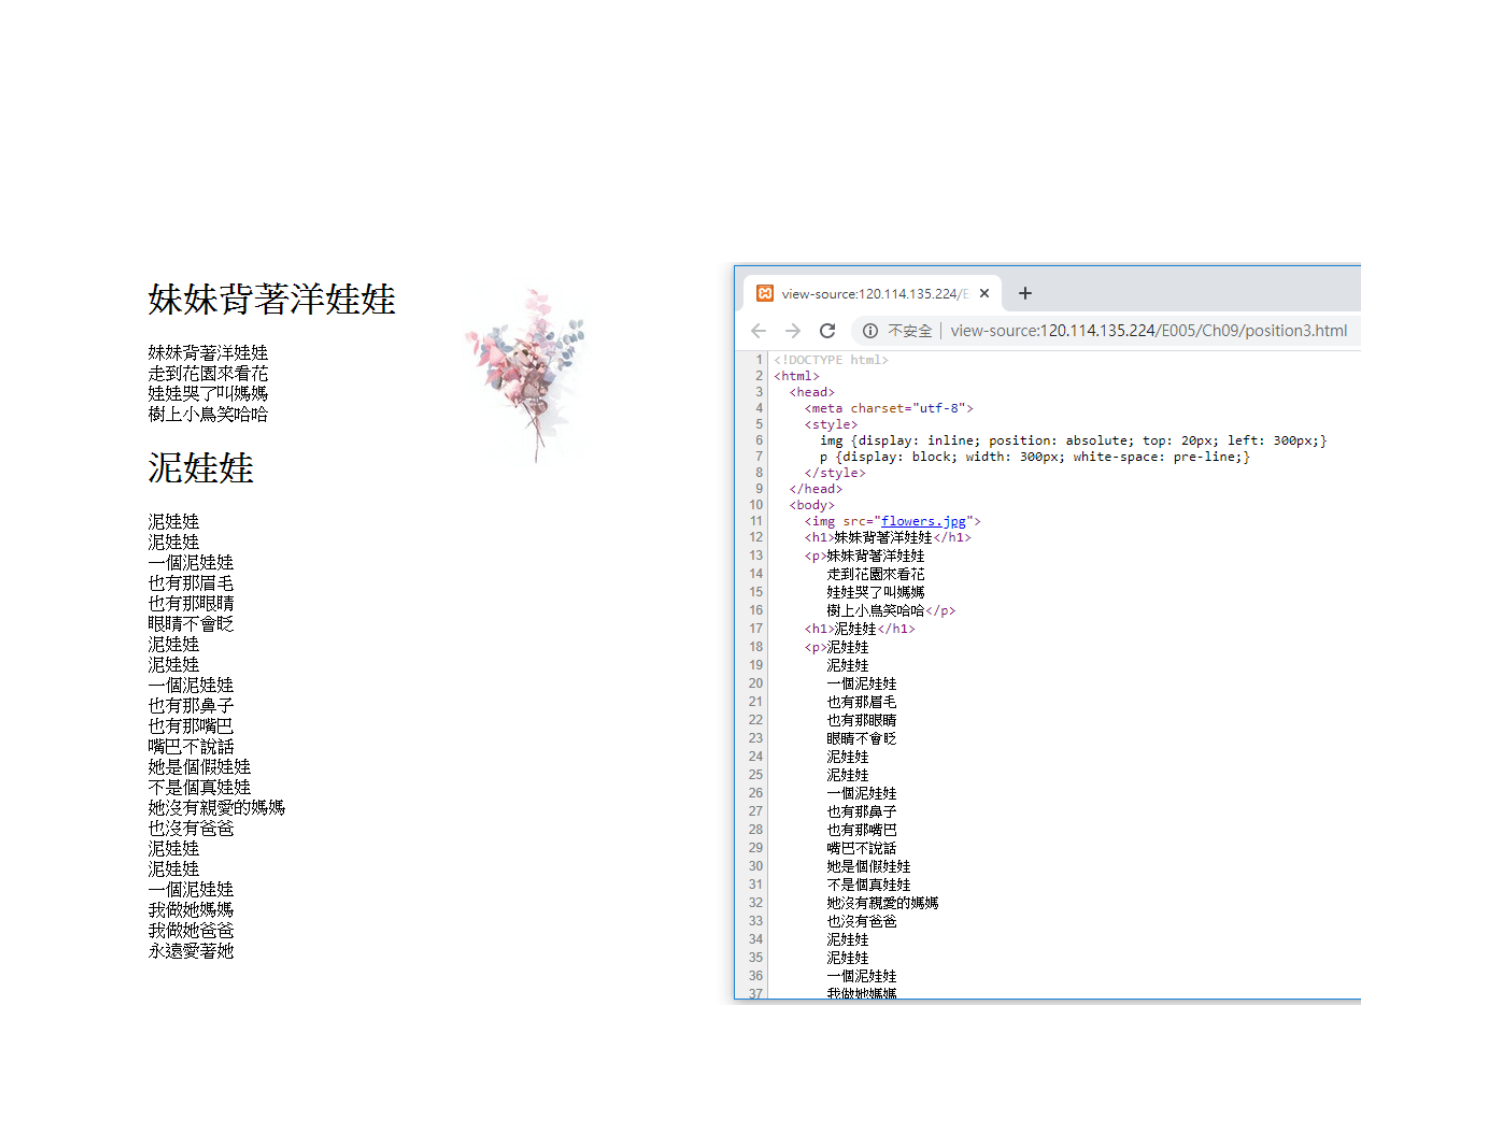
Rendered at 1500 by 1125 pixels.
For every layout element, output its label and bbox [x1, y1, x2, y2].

list [139, 262, 1361, 1006]
